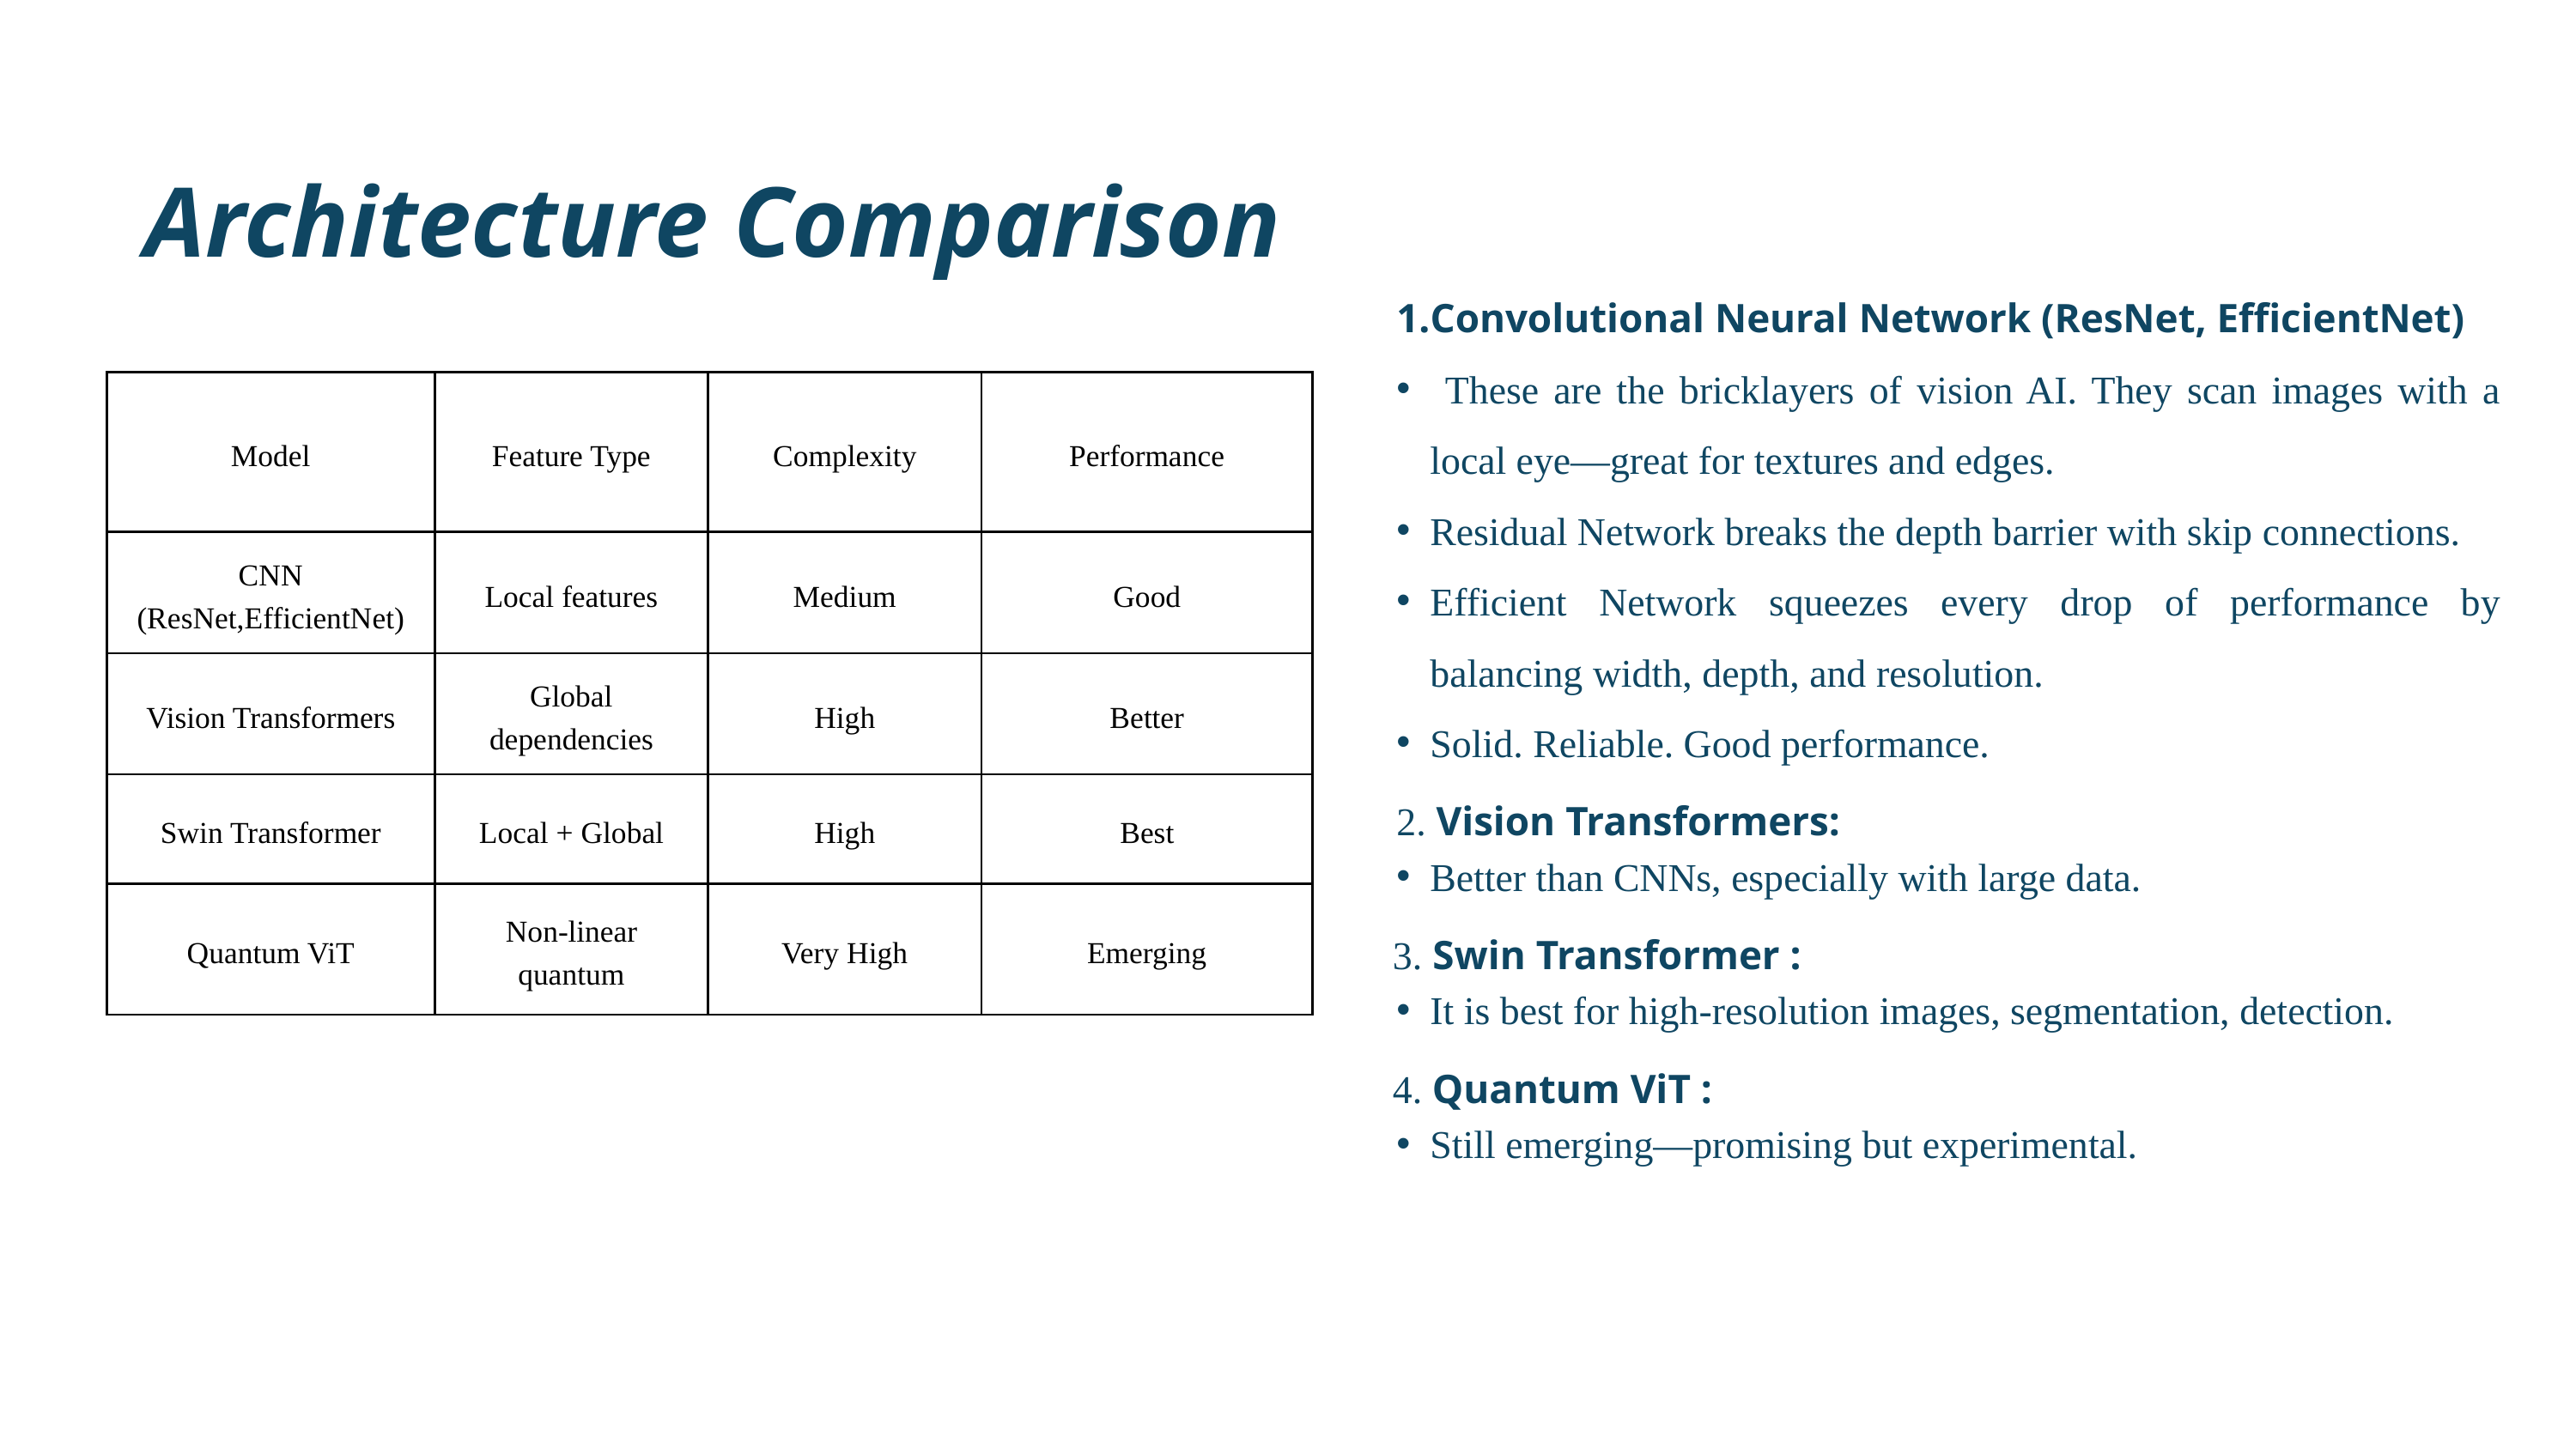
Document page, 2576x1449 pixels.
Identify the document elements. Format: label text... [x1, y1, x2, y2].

table_cell Medium [709, 533, 981, 652]
table_cell Good [982, 533, 1311, 652]
table_cell Global dependencies [436, 654, 707, 773]
table_header Feature Type [436, 373, 707, 530]
table_cell High [709, 775, 981, 882]
table_cell Quantum ViT [108, 885, 434, 1014]
table_cell Better [982, 654, 1311, 773]
table_cell Non-linear quantum [436, 885, 707, 1014]
text_box Architecture Comparison [144, 141, 2079, 277]
table_cell Emerging [982, 885, 1311, 1014]
text_box Convolutional Neural Network (ResNet, EfficientNet) These are the bricklayers of vision AI. They scan images with a local eye—great for textures and edges. Residual Network breaks the depth barrier with skip connections. Efficient Network squeezes every drop of performance by balancing width, depth, and resolution. Solid. Reliable. Good performance. 2. Vision Transformers: Better than CNNs, especially with large data. 3. Swin Transformer : It is best for high-resolution images, segmentation, detection. 4. Quantum ViT : Still emerging—promising but experimental. [1363, 285, 2501, 1222]
table_cell Very High [709, 885, 981, 1014]
table_header Model [108, 373, 434, 530]
table_cell Local + Global [436, 775, 707, 882]
table_header Complexity [709, 373, 981, 530]
table_cell Vision Transformers [108, 654, 434, 773]
table_header Performance [982, 373, 1311, 530]
table_cell Local features [436, 533, 707, 652]
table_cell Swin Transformer [108, 775, 434, 882]
table_cell Best [982, 775, 1311, 882]
table_cell High [709, 654, 981, 773]
table_cell CNN (ResNet,EfficientNet) [108, 533, 434, 652]
